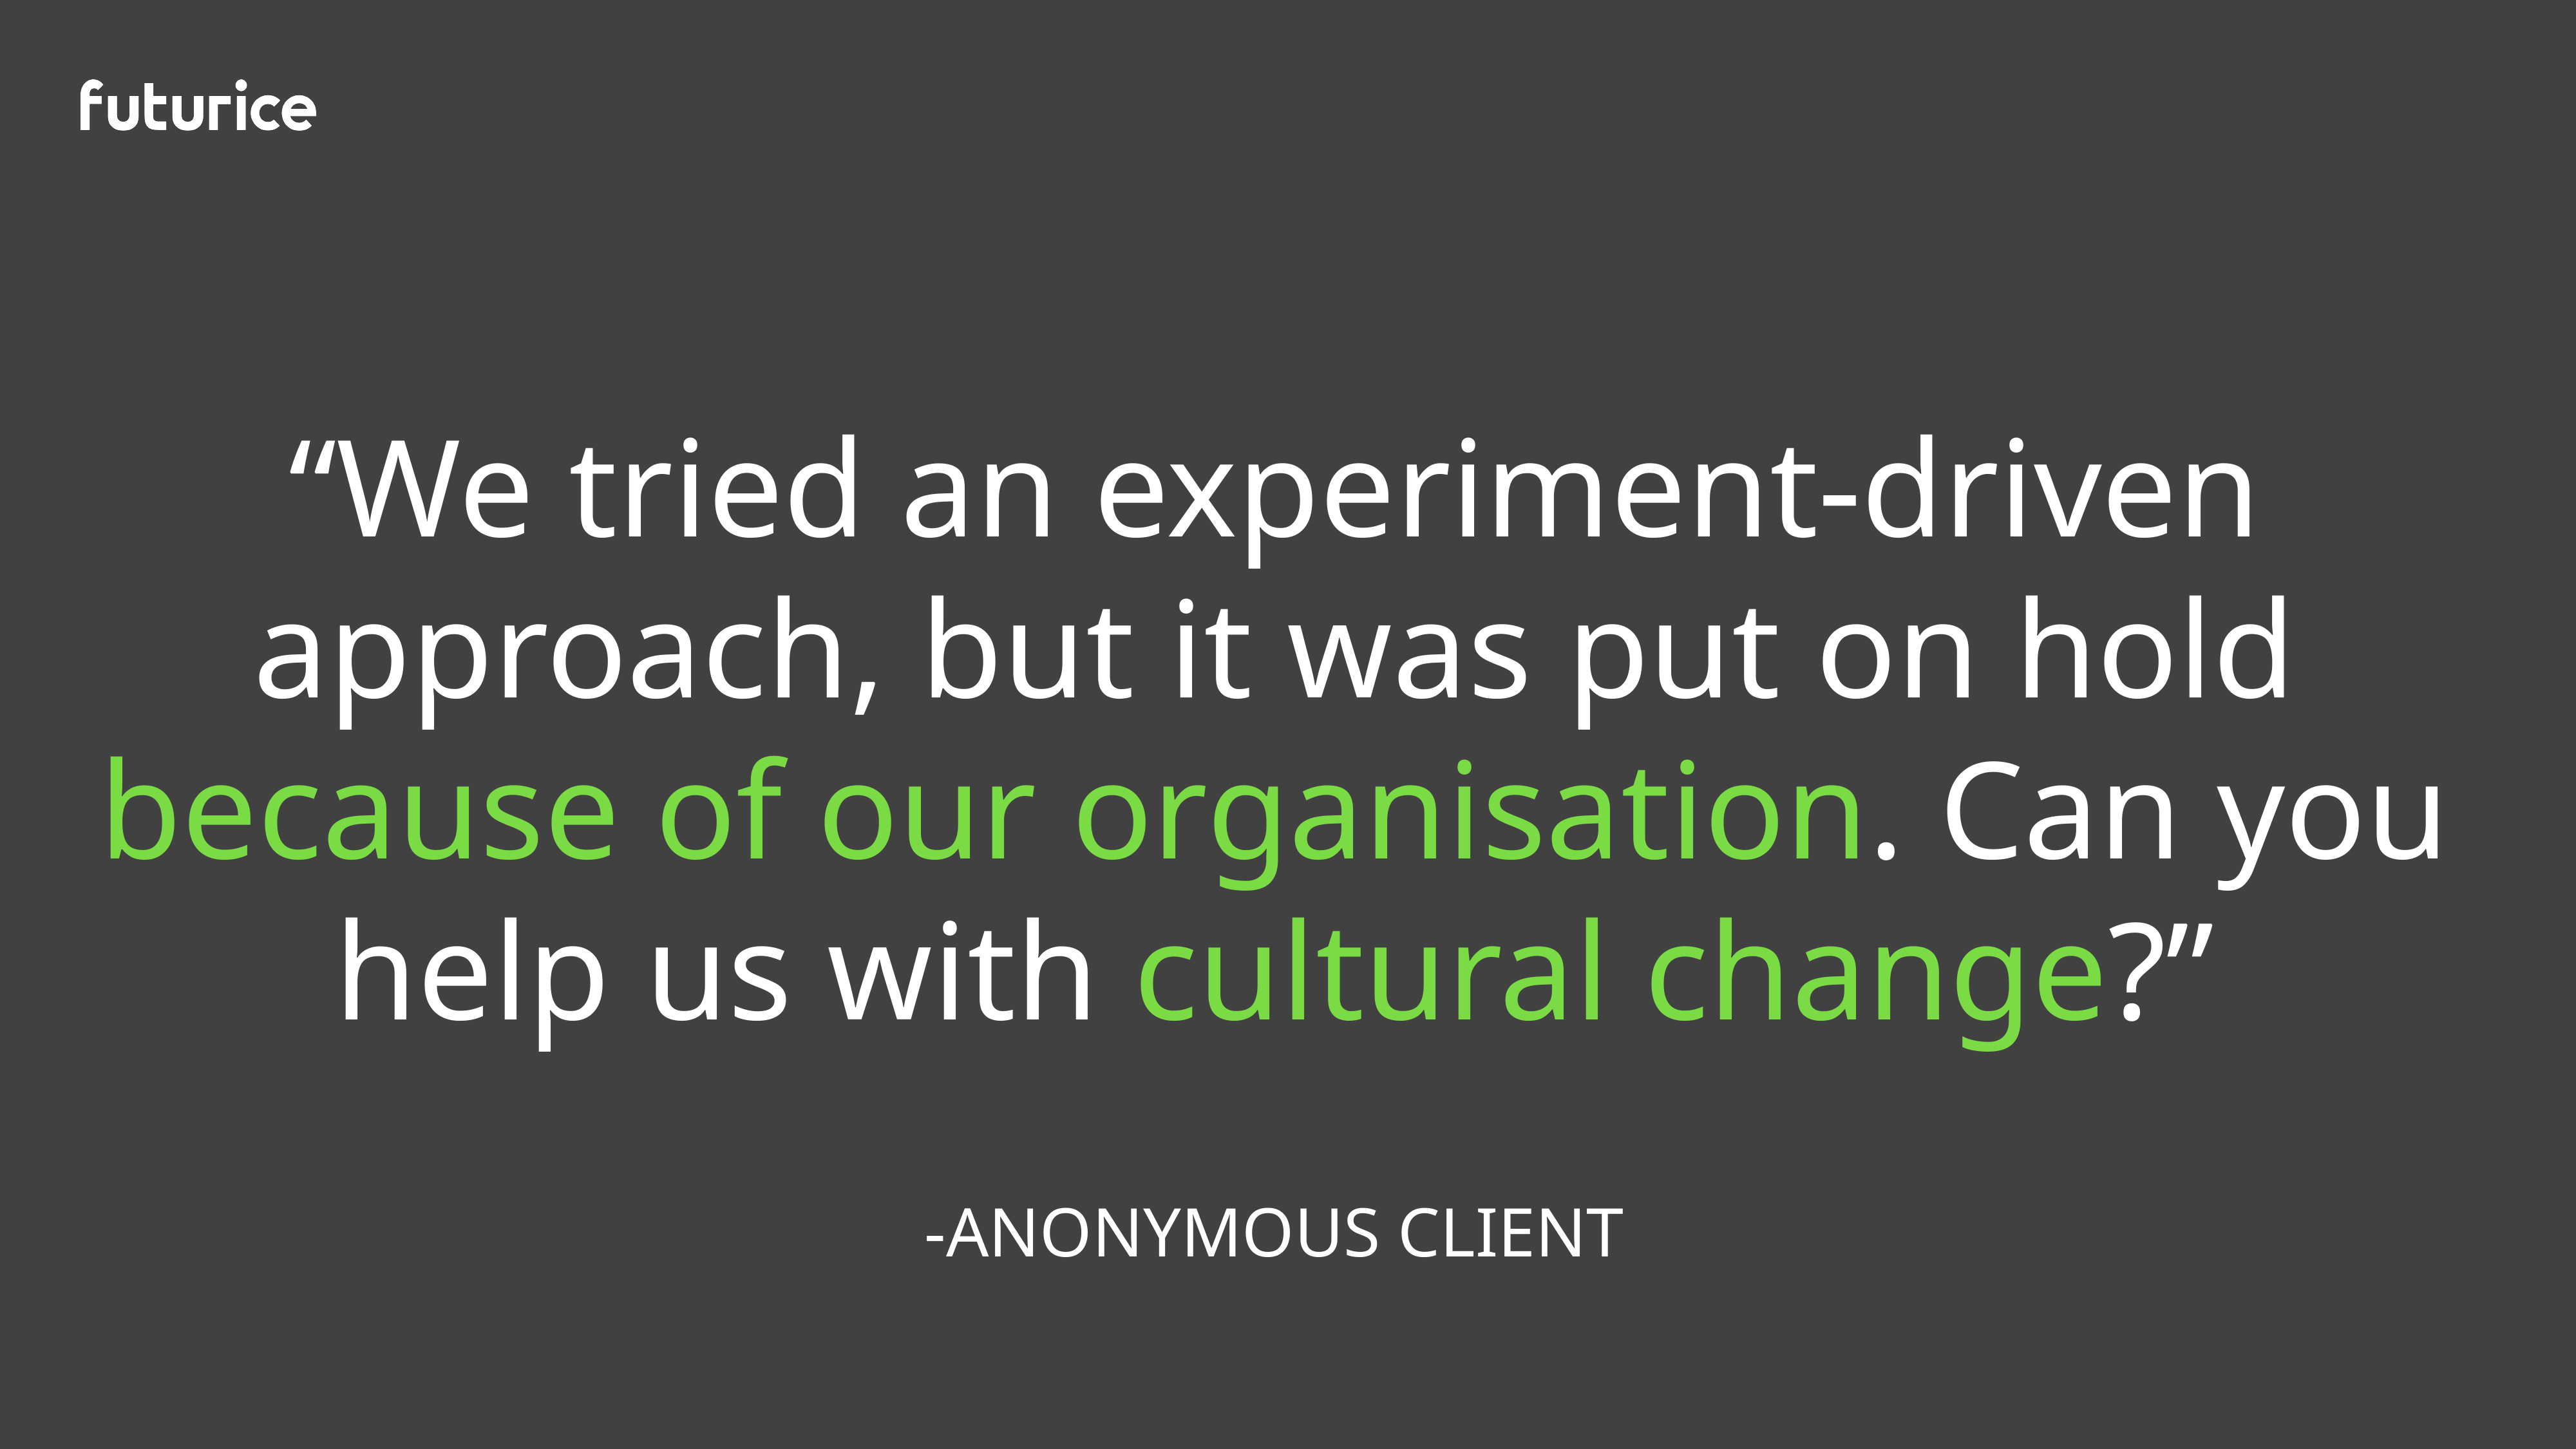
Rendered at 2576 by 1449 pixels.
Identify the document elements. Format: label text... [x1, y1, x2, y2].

picture [80, 79, 317, 131]
text_box -ANONYMOUS CLIENT [919, 1184, 1631, 1276]
title “We tried an experiment-driven approach, but it was put on hold because of our organisation. Can you help us with cultural change?” [79, 147, 2471, 1302]
